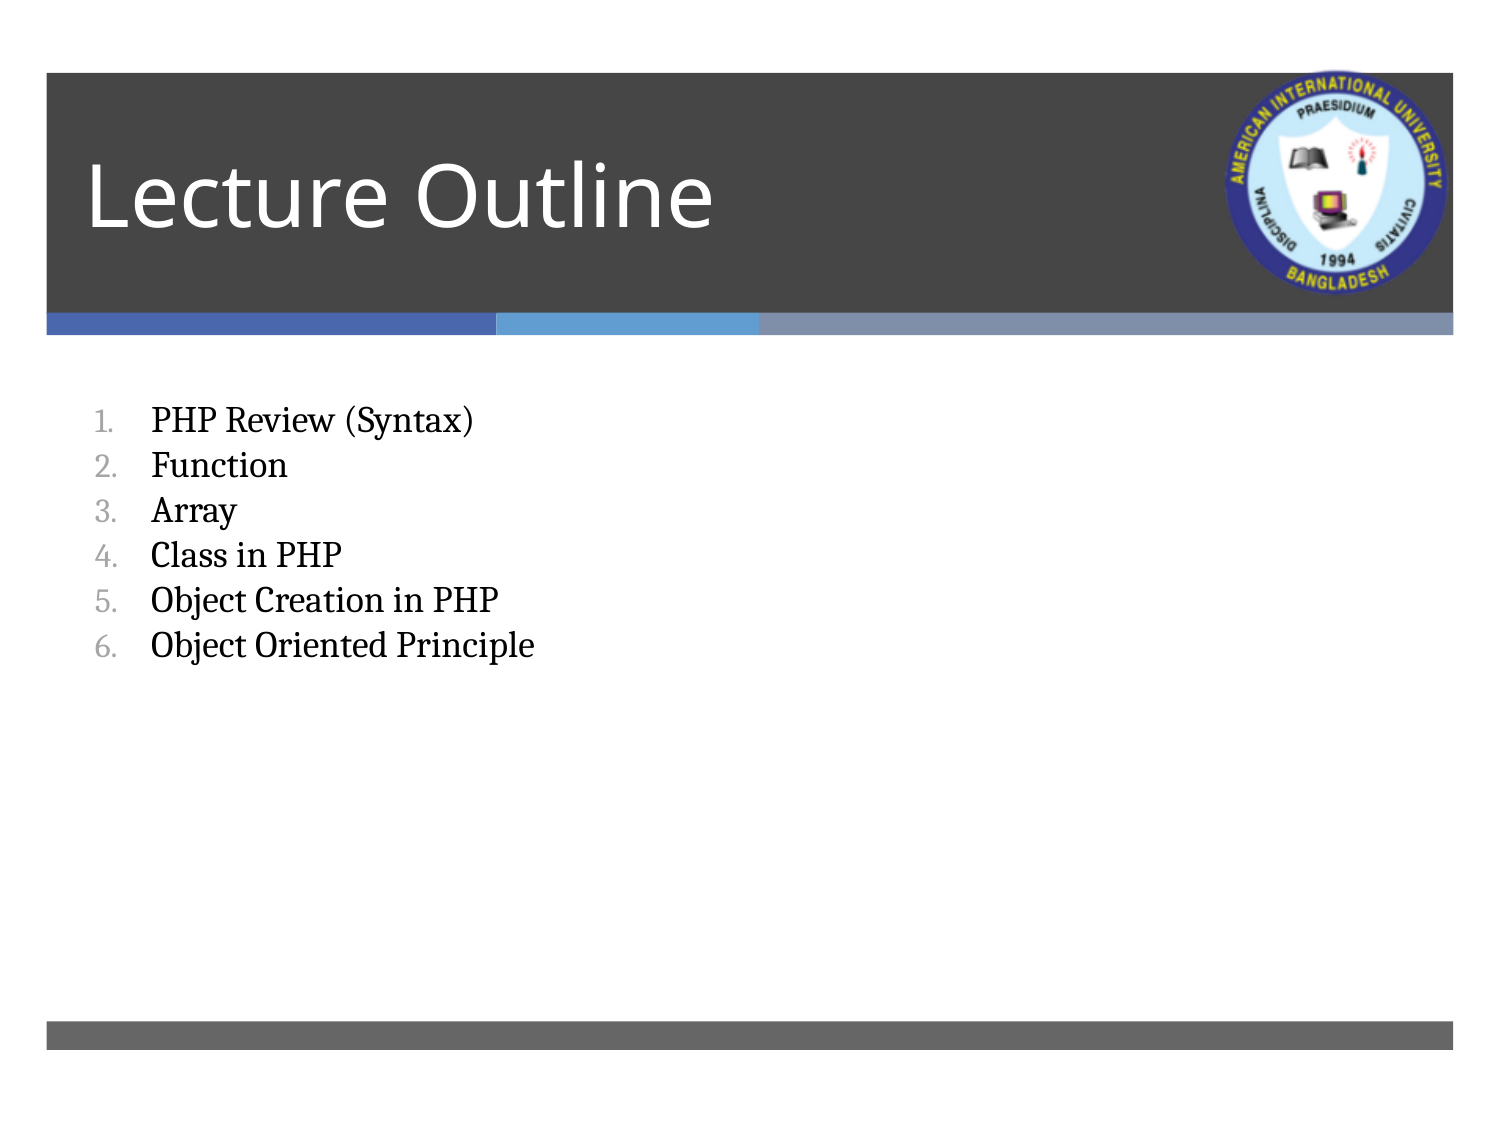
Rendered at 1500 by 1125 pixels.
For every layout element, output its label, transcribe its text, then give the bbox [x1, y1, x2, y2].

title Lecture Outline [69, 73, 1351, 253]
picture [1220, 65, 1454, 301]
subtitle PHP Review (Syntax) Function Array Class in PHP Object Creation in PHP Object Oriented Principle [79, 387, 1352, 882]
